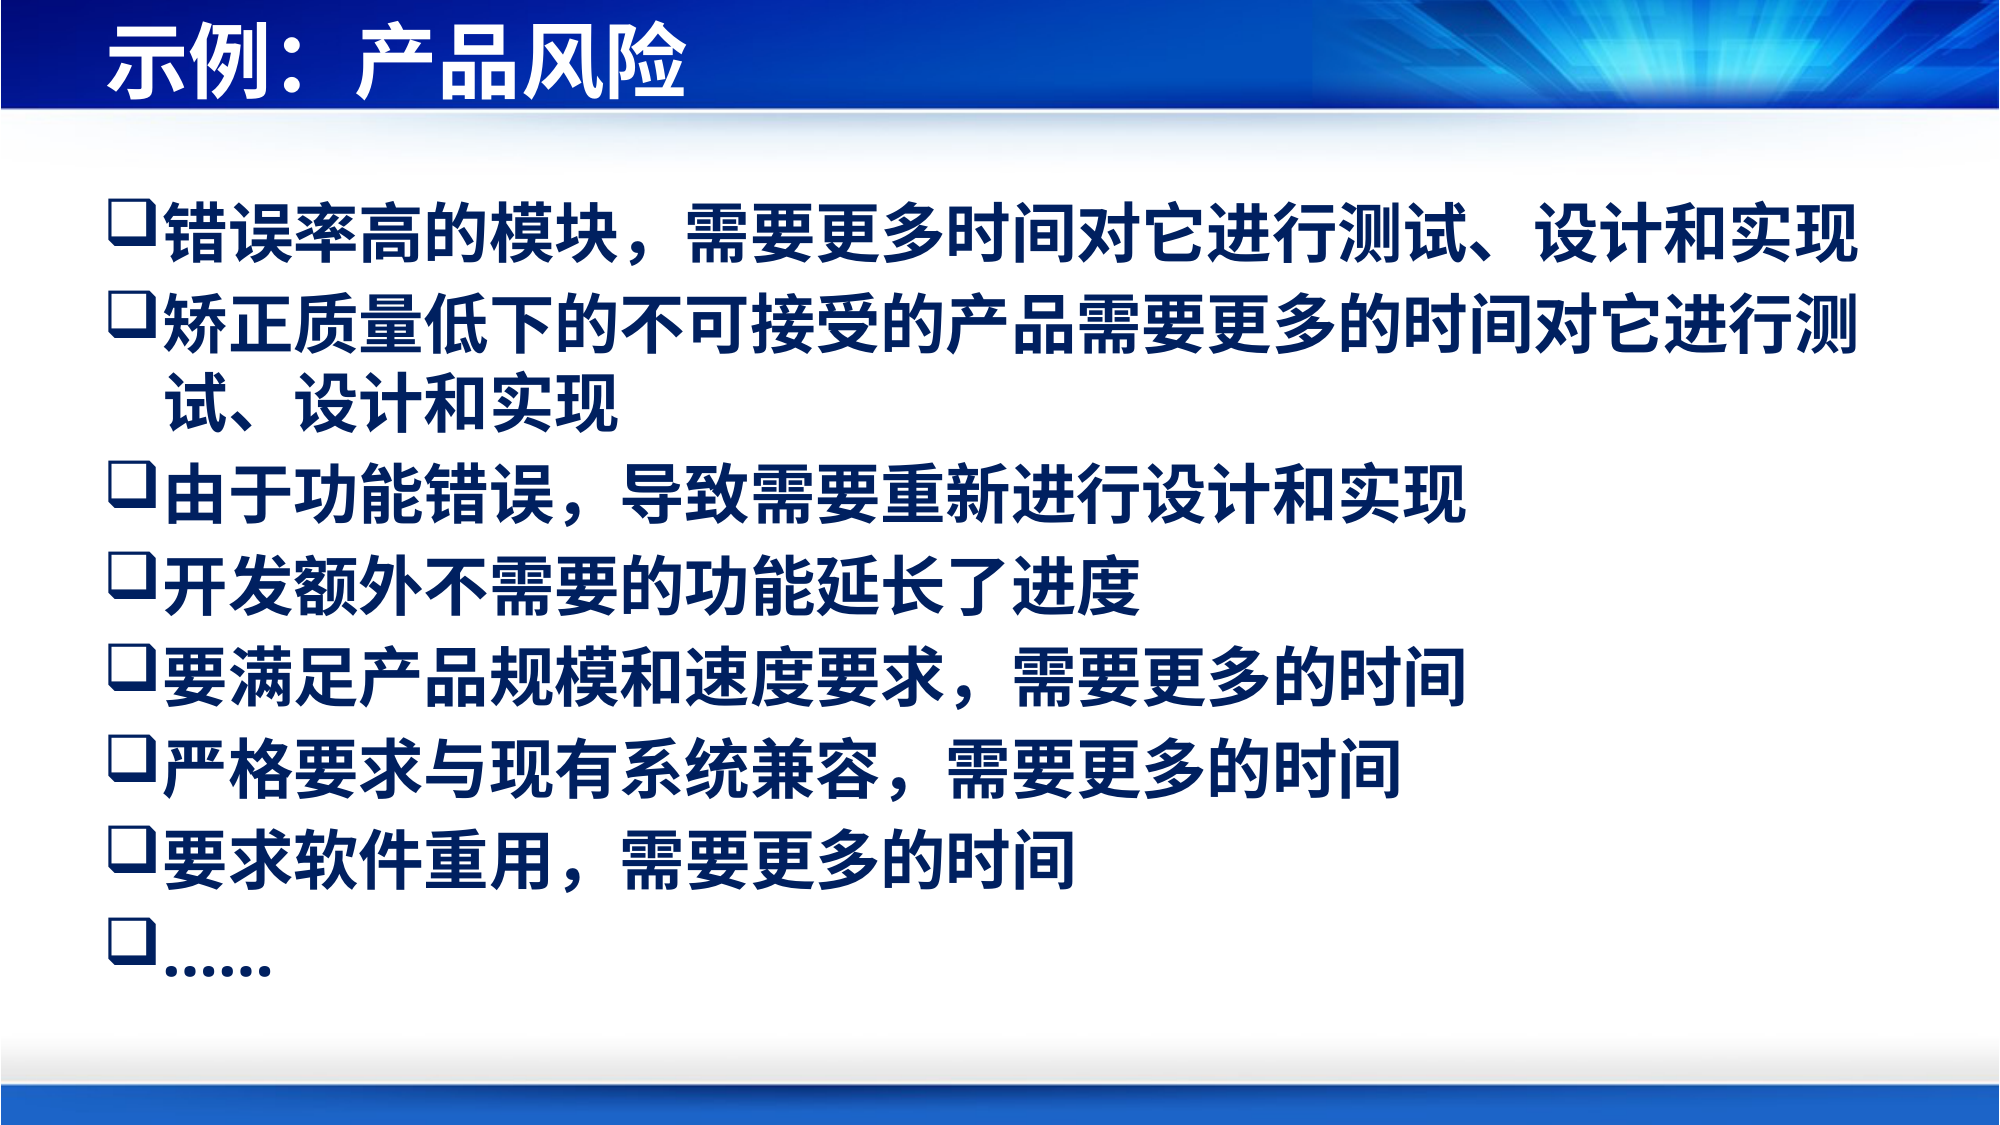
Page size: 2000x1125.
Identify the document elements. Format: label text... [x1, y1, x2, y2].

picture [1, 0, 1999, 1125]
list 错误率高的模块，需要更多时间对它进行测试、设计和实现 矫正质量低下的不可接受的产品需要更多的时间对它进行测试、设计和实现 由于功能错误，导致需要重新进行设计和实现 开发额外不需要的功能延长了进度 要满足产品规模和速度要求，需要更多的时间 严格要求与现有系统兼容，需要更多的时间 要求软件重用，需要更多的时间 …… [88, 184, 1880, 1012]
title 示例：产品风险 [90, 1, 1880, 118]
